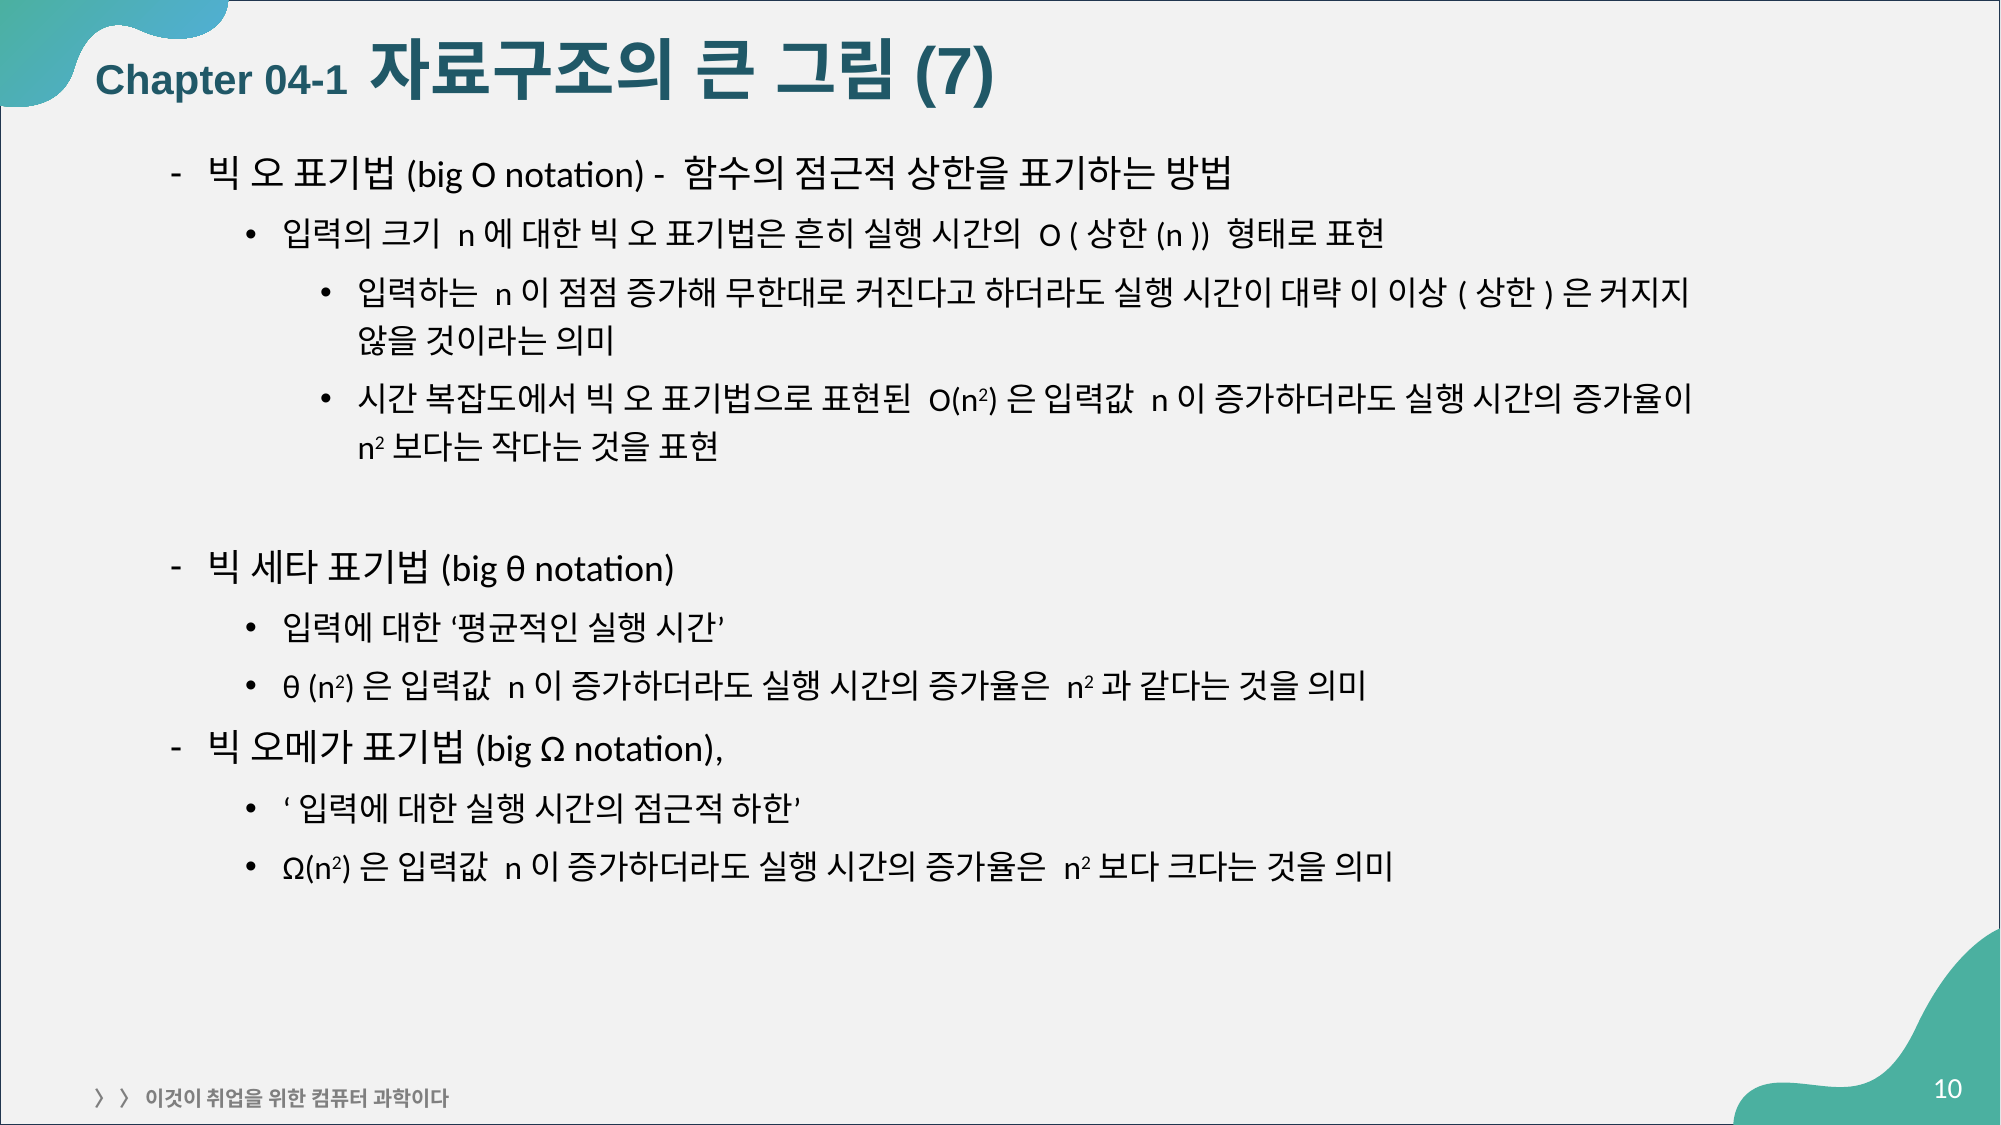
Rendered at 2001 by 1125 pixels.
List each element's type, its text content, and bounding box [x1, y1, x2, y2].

slide_number ‹#› [1917, 1061, 1984, 1122]
list 빅 오 표기법(big O notation) - 함수의 점근적 상한을 표기하는 방법 입력의 크기 n에 대한 빅 오 표기법은 흔히 실행 시간의 O (상한(n )) 형태로 표현 입력하는 n이 점점 증가해 무한대로 커진다고 하더라도 실행 시간이 대략 이 이상(상한)은 커지지 않을 것이라는 의미 시간 복잡도에서 빅 오 표기법으로 표현된 O(n2)은 입력값 n이 증가하더라도 실행 시간의 증가율이 n2보다는 작다는 것을 표현 빅 세타 표기법(big θ notation) 입력에 대한 ‘평균적인 실행 시간’ θ (n2)은 입력값 n이 증가하더라도 실행 시간의 증가율은 n2과 같다는 것을 의미 빅 오메가 표기법(big Ω notation), ‘입력에 대한 실행 시간의 점근적 하한’ Ω(n2)은 입력값 n이 증가하더라도 실행 시간의 증가율은 n2보다 크다는 것을 의미 [79, 133, 1931, 1035]
title Chapter 04-1 자료구조의 큰 그림(7) [79, 17, 1931, 128]
footer 〉 〉 이것이 취업을 위한 컴퓨터 과학이다 [79, 1078, 755, 1114]
